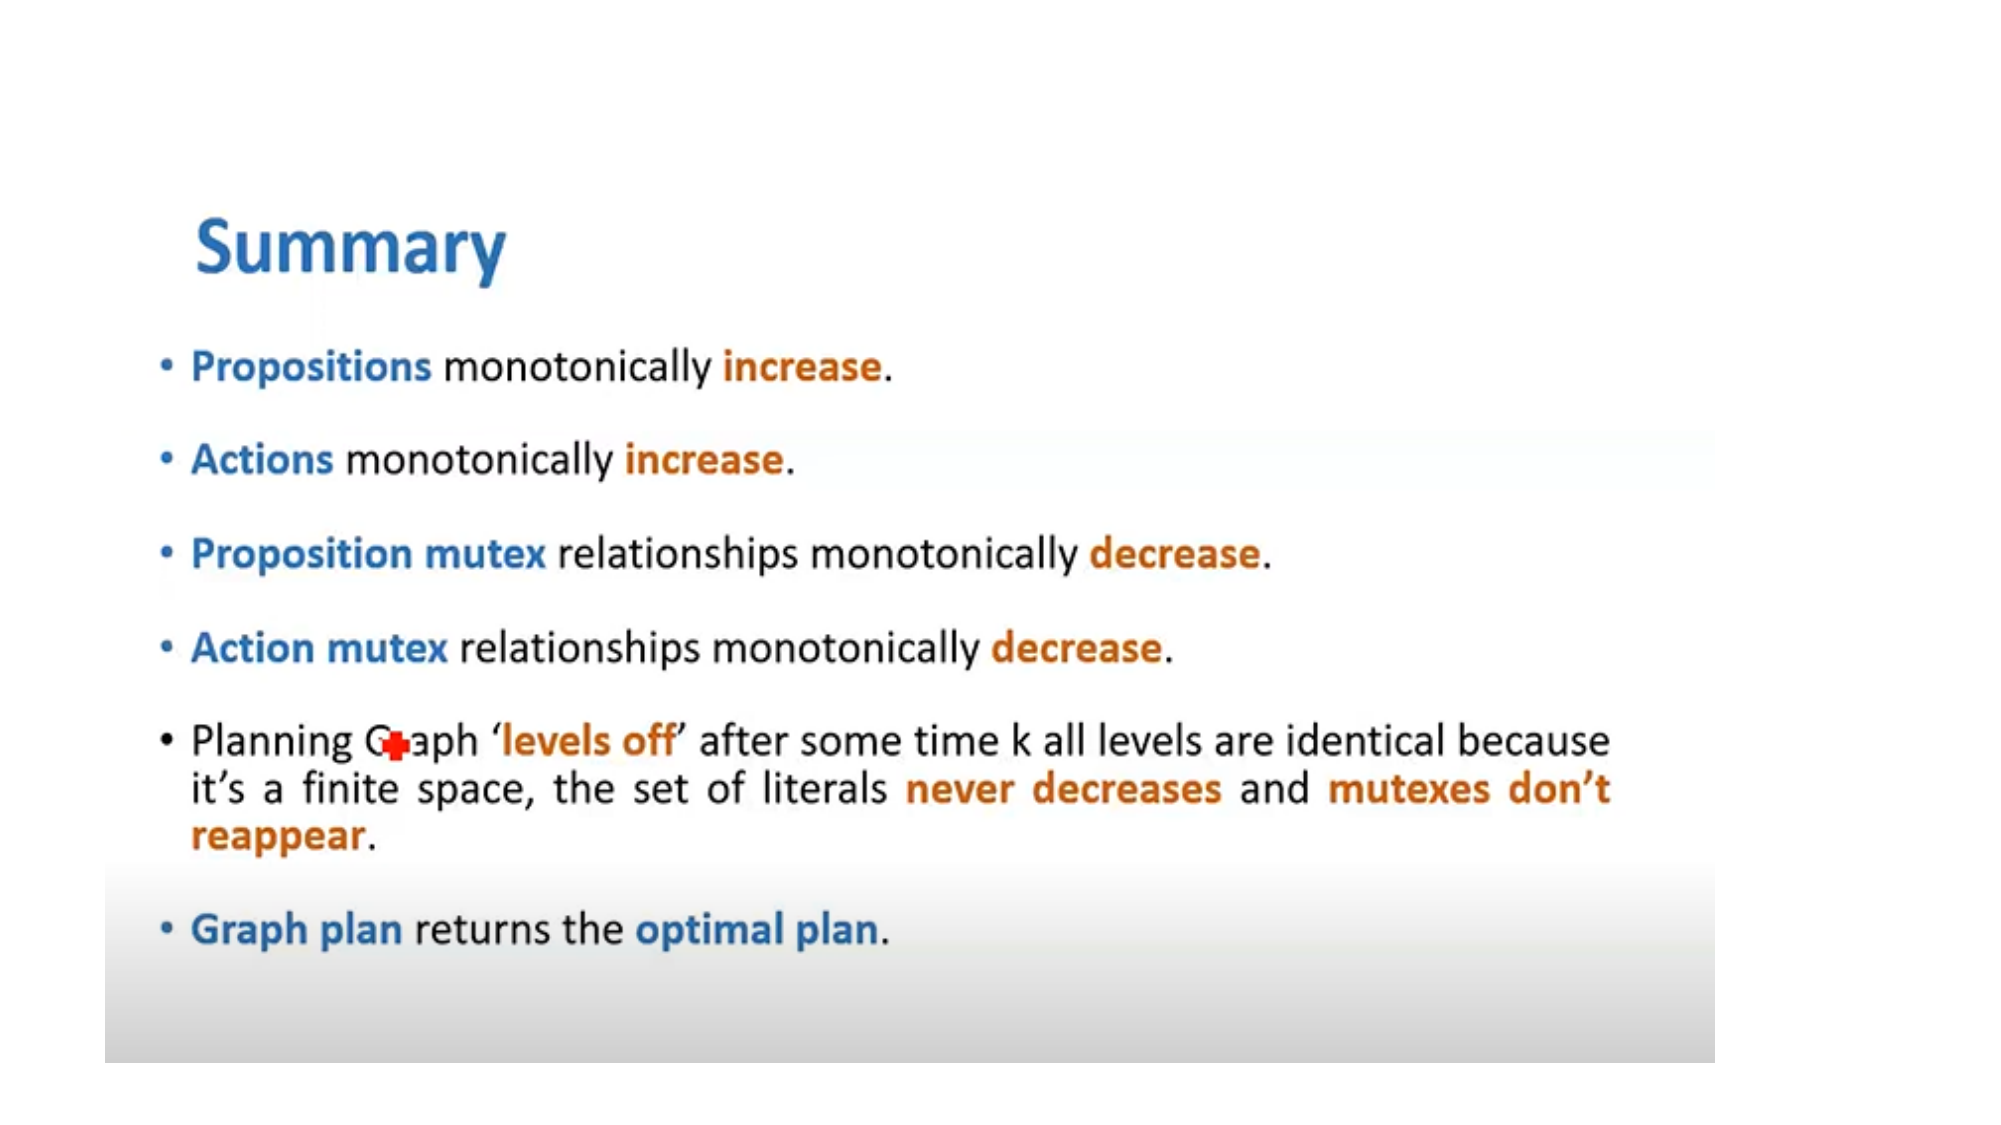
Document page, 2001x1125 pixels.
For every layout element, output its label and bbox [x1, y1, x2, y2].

list [105, 205, 1715, 1063]
